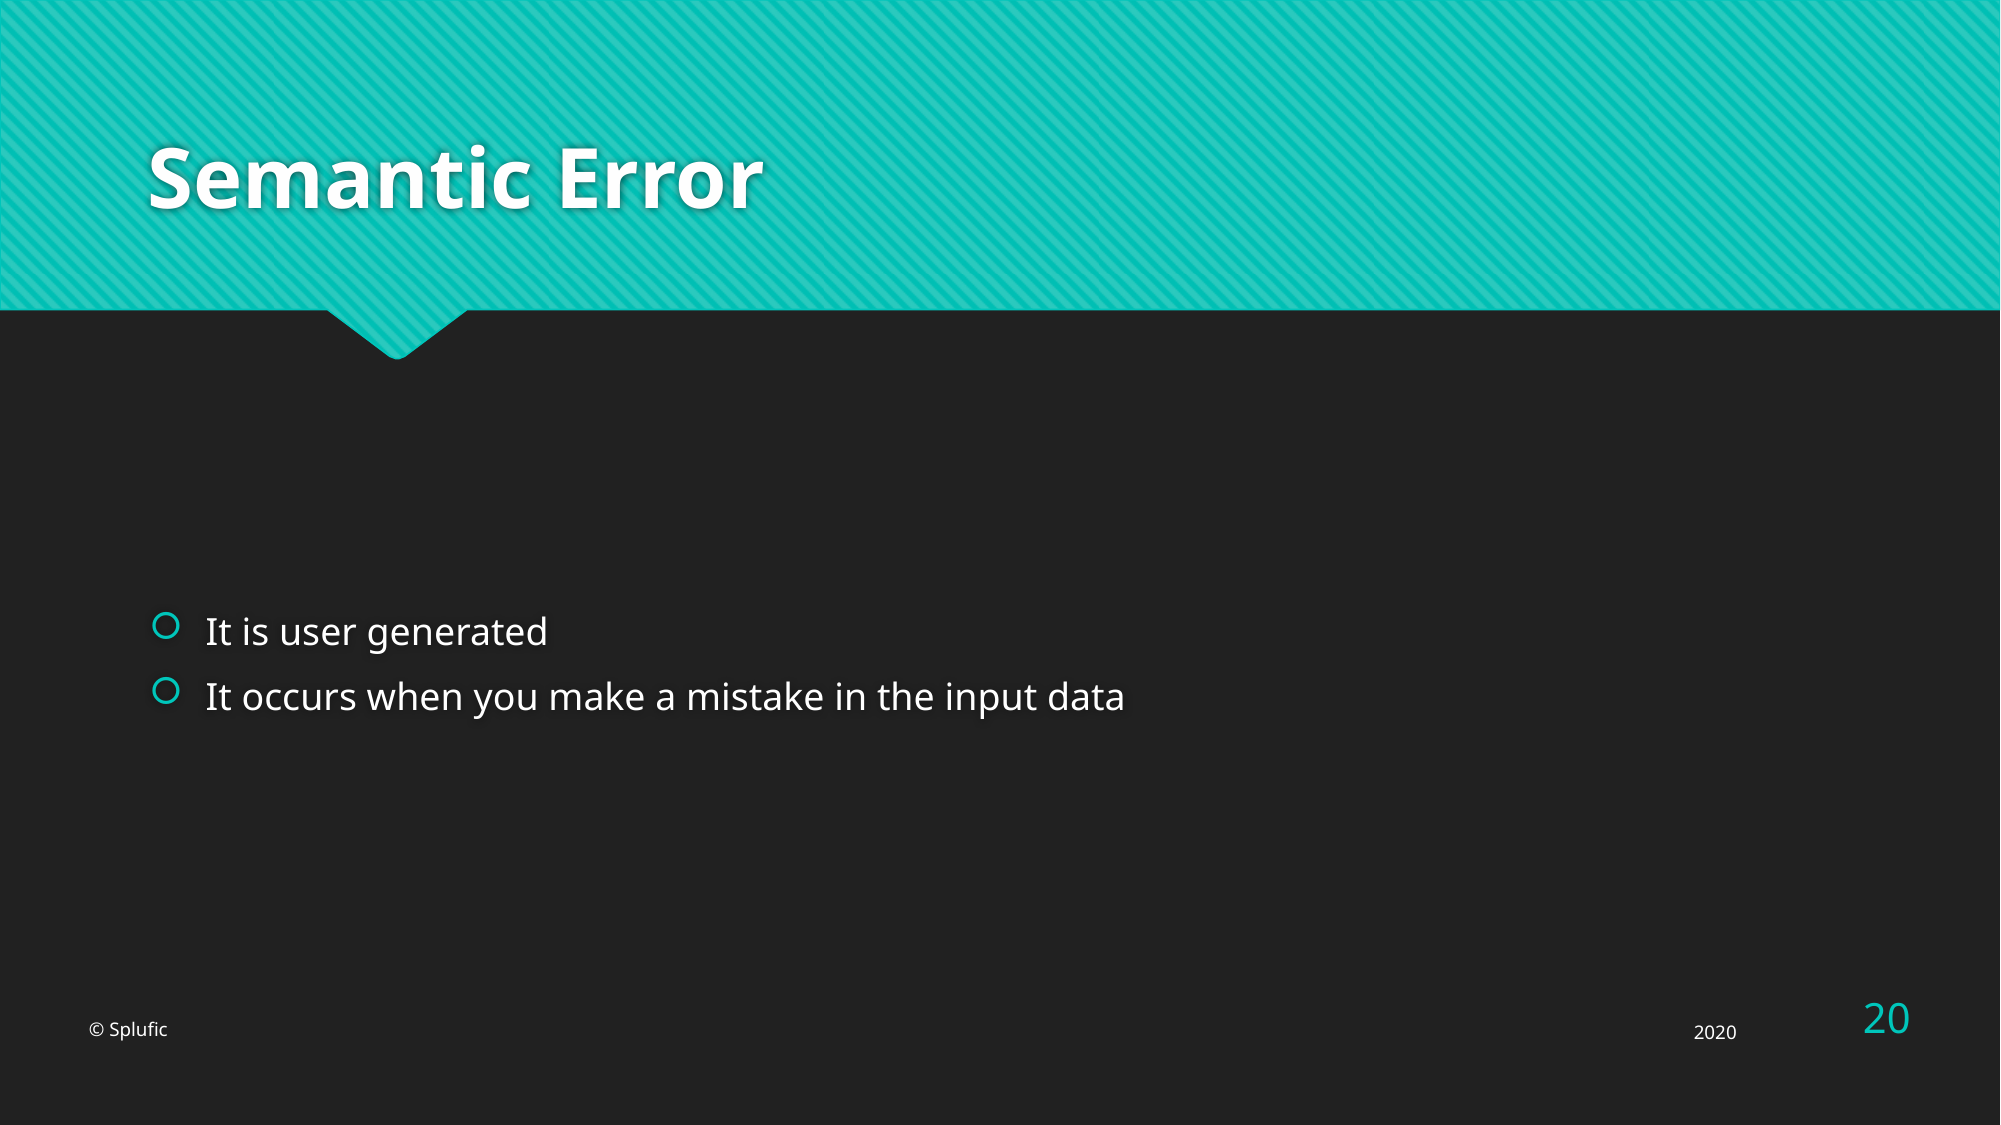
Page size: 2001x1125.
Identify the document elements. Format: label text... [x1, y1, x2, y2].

slide_number 2020 [1531, 991, 1751, 1051]
list It is user generated It occurs when you make a mistake in the input data [134, 364, 1866, 962]
title Semantic Error [132, 73, 1868, 233]
slide_number 20 [1751, 970, 1926, 1051]
footer © Splufic [74, 991, 1493, 1051]
